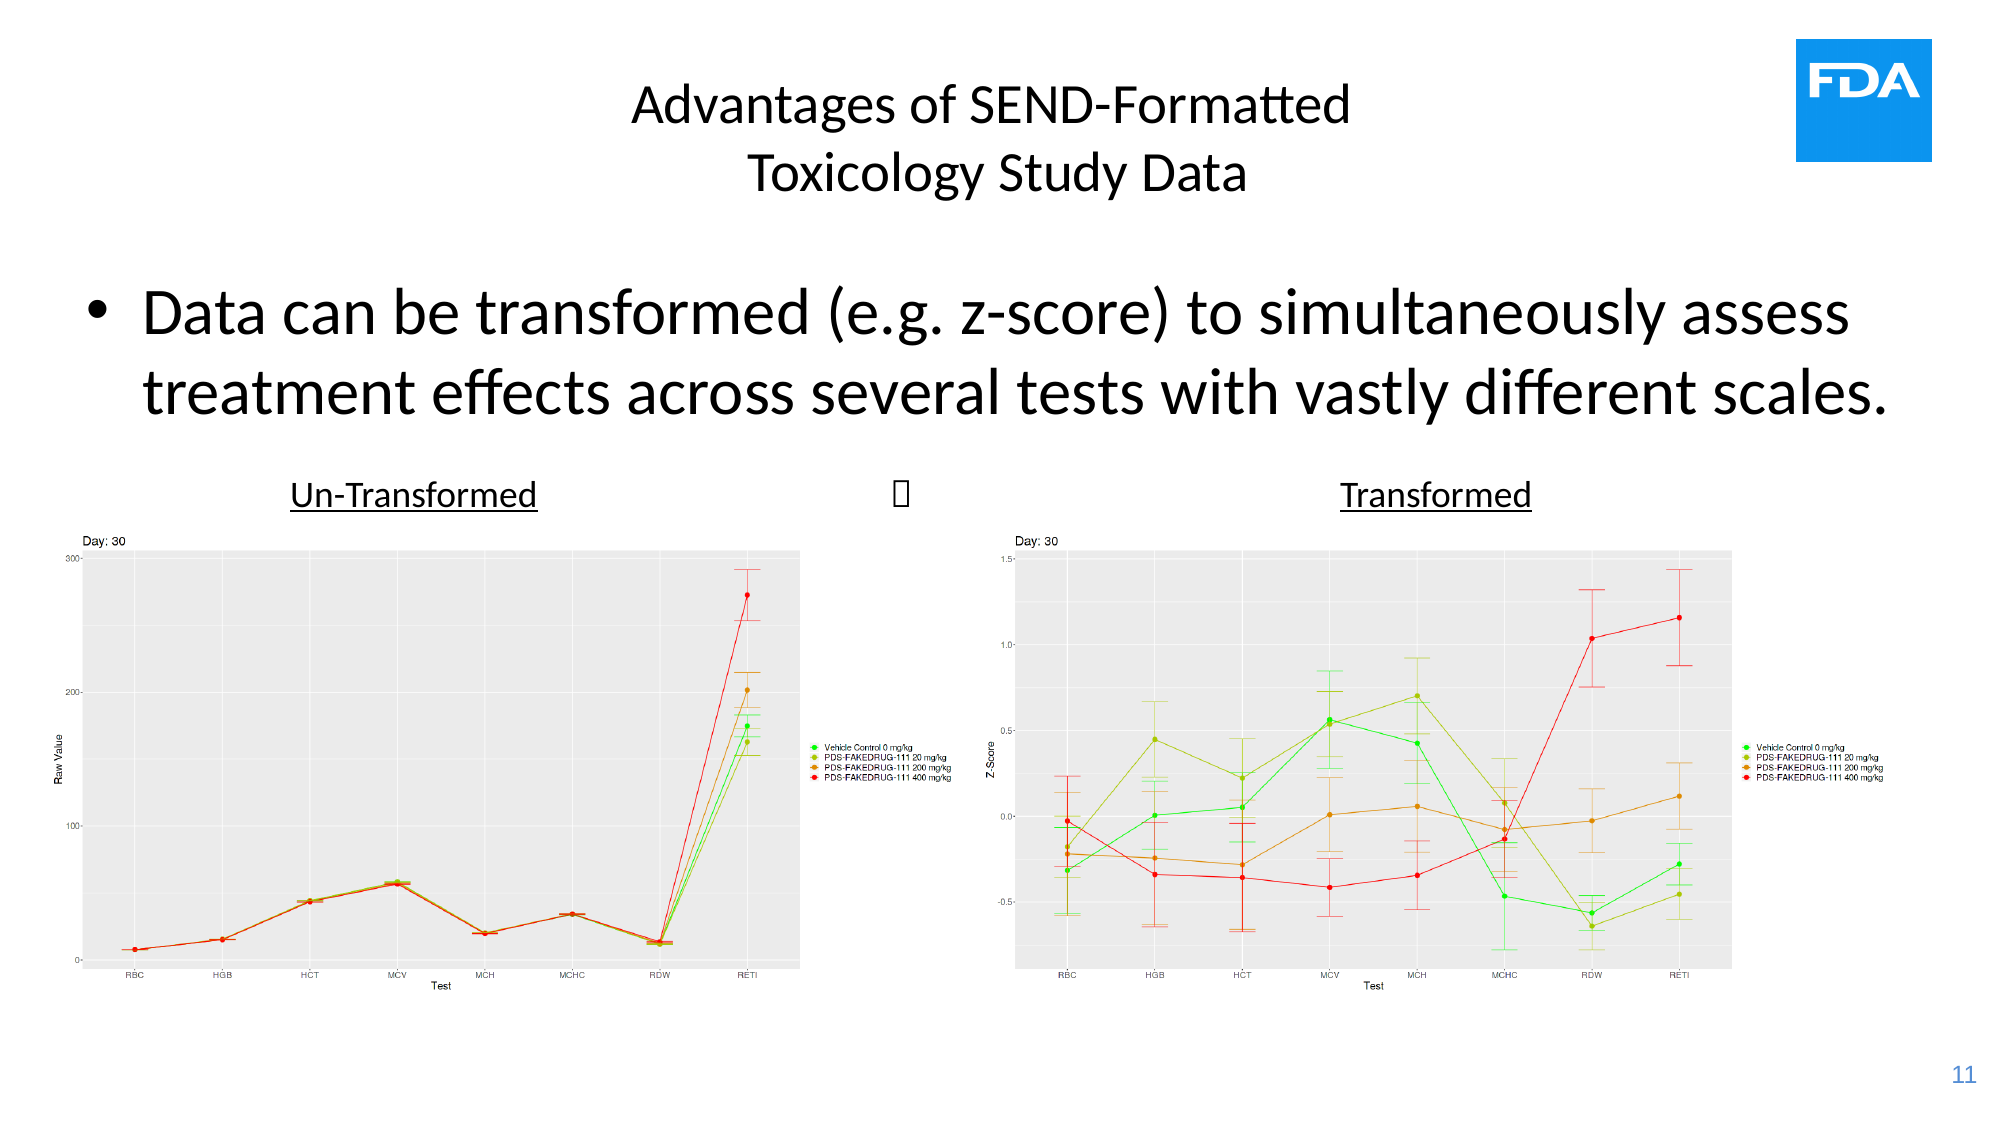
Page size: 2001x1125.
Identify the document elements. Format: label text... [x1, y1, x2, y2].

picture [983, 533, 1889, 994]
picture [50, 533, 957, 994]
text_box Un-Transformed  Transformed [275, 462, 1548, 523]
title Advantages of SEND-Formatted Toxicology Study Data [200, 58, 1797, 211]
list Data can be transformed (e.g. z-score) to simultaneously assess treatment effects across several tests with vastly different scales. [70, 260, 1932, 1033]
picture [1796, 39, 1932, 162]
